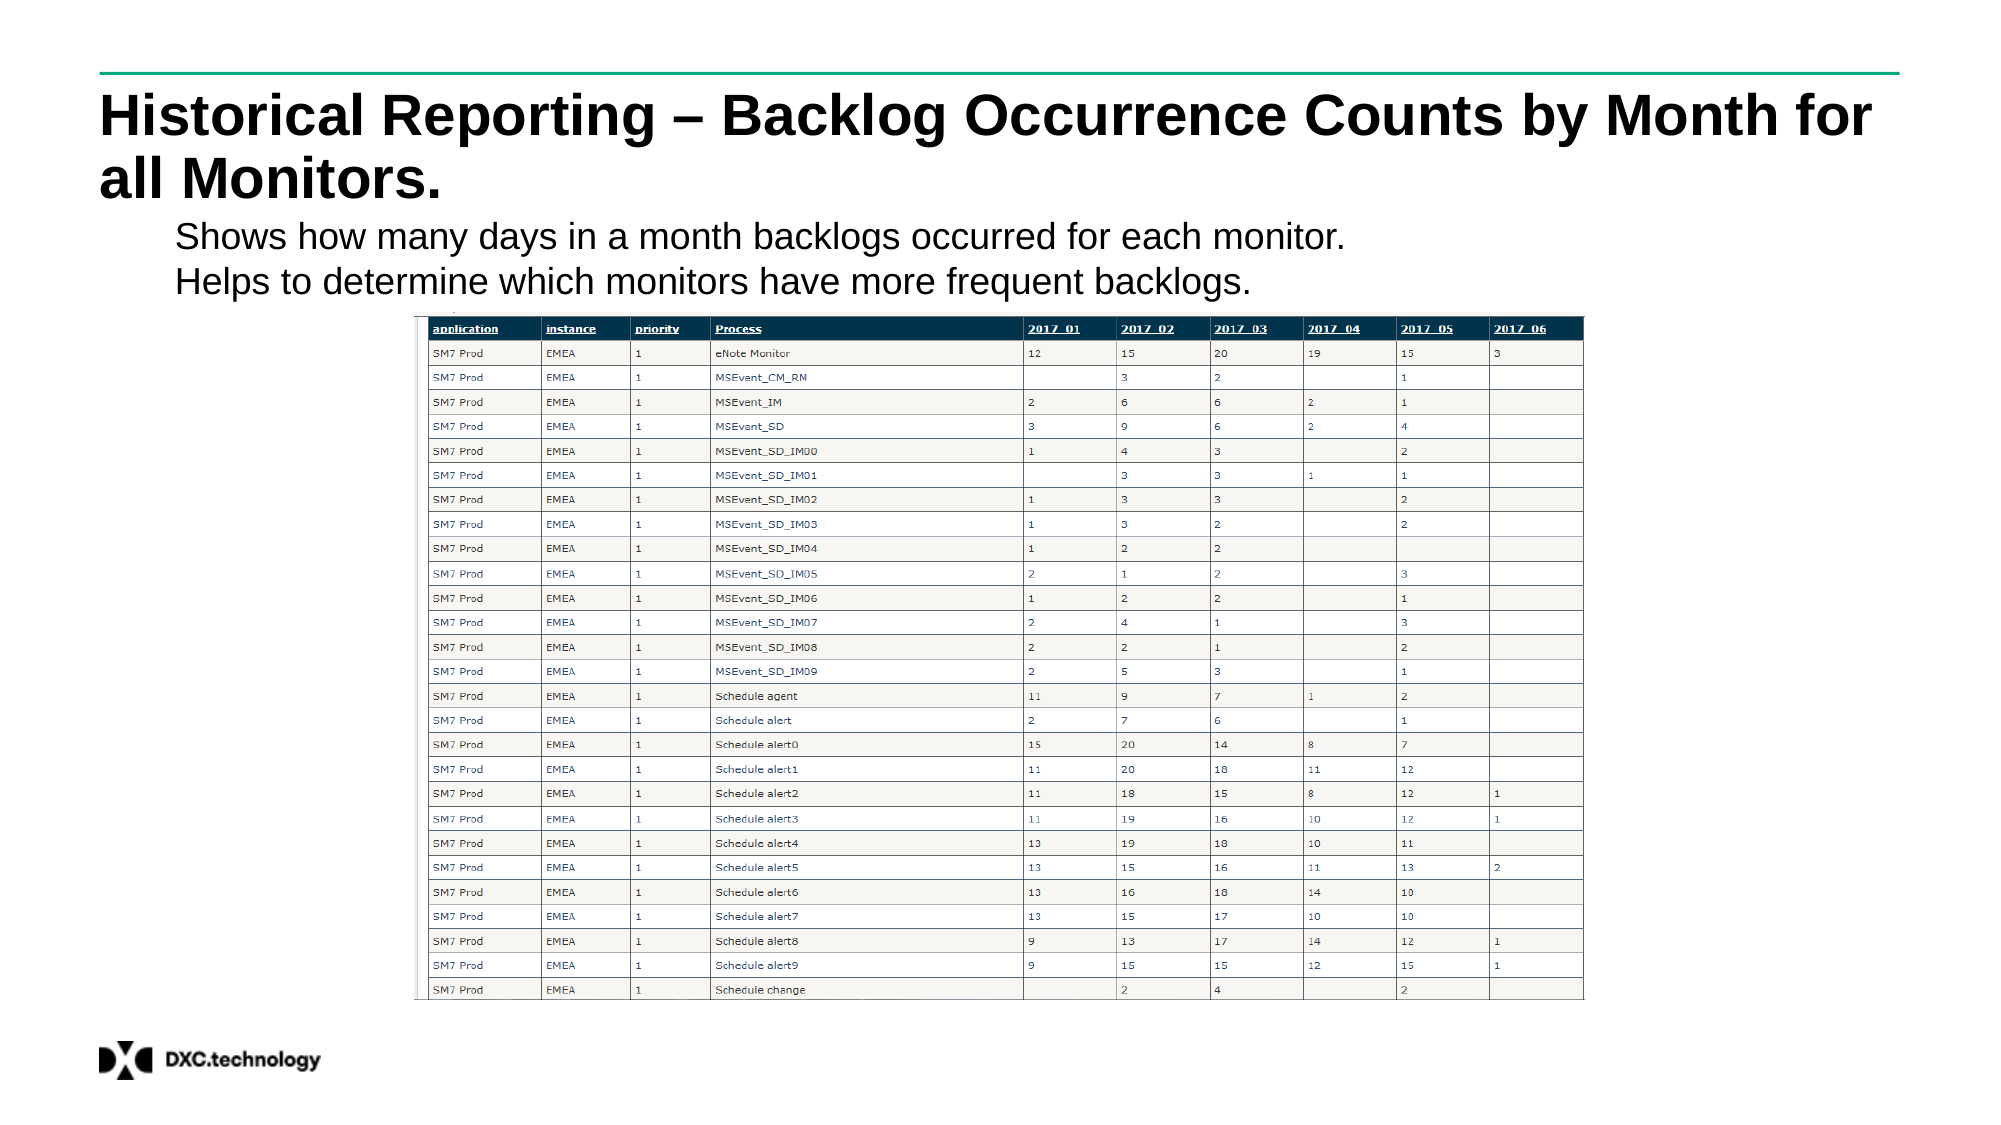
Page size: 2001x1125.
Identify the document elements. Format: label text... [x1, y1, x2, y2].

picture [99, 1041, 321, 1080]
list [414, 312, 1585, 1000]
title Historical Reporting – Backlog Occurrence Counts by Month for all Monitors. [99, 85, 1900, 213]
text_box Shows how many days in a month backlogs occurred for each monitor. Helps to determine which monitors have more frequent backlogs. [99, 212, 1788, 350]
